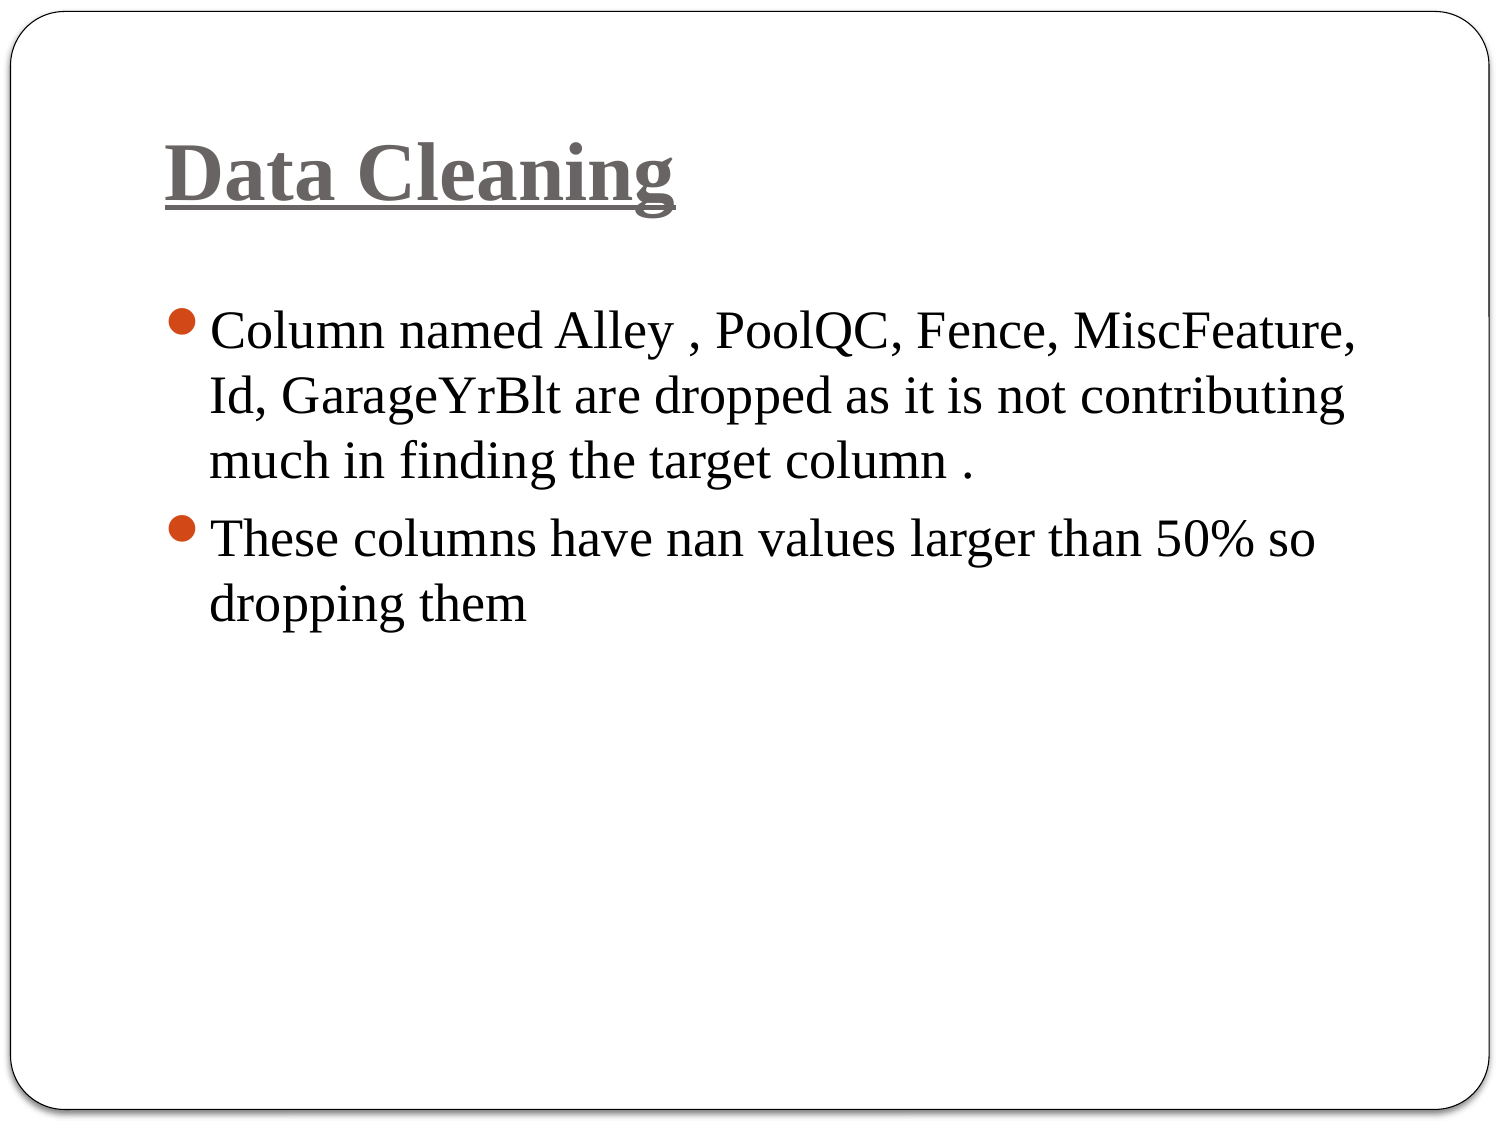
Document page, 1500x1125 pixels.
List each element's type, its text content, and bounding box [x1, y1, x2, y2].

title Data Cleaning [150, 45, 1425, 233]
list Column named Alley , PoolQC, Fence, MiscFeature, Id, GarageYrBlt are dropped as it is not contributing much in finding the target column . These columns have nan values larger than 50% so dropping them [150, 287, 1425, 988]
